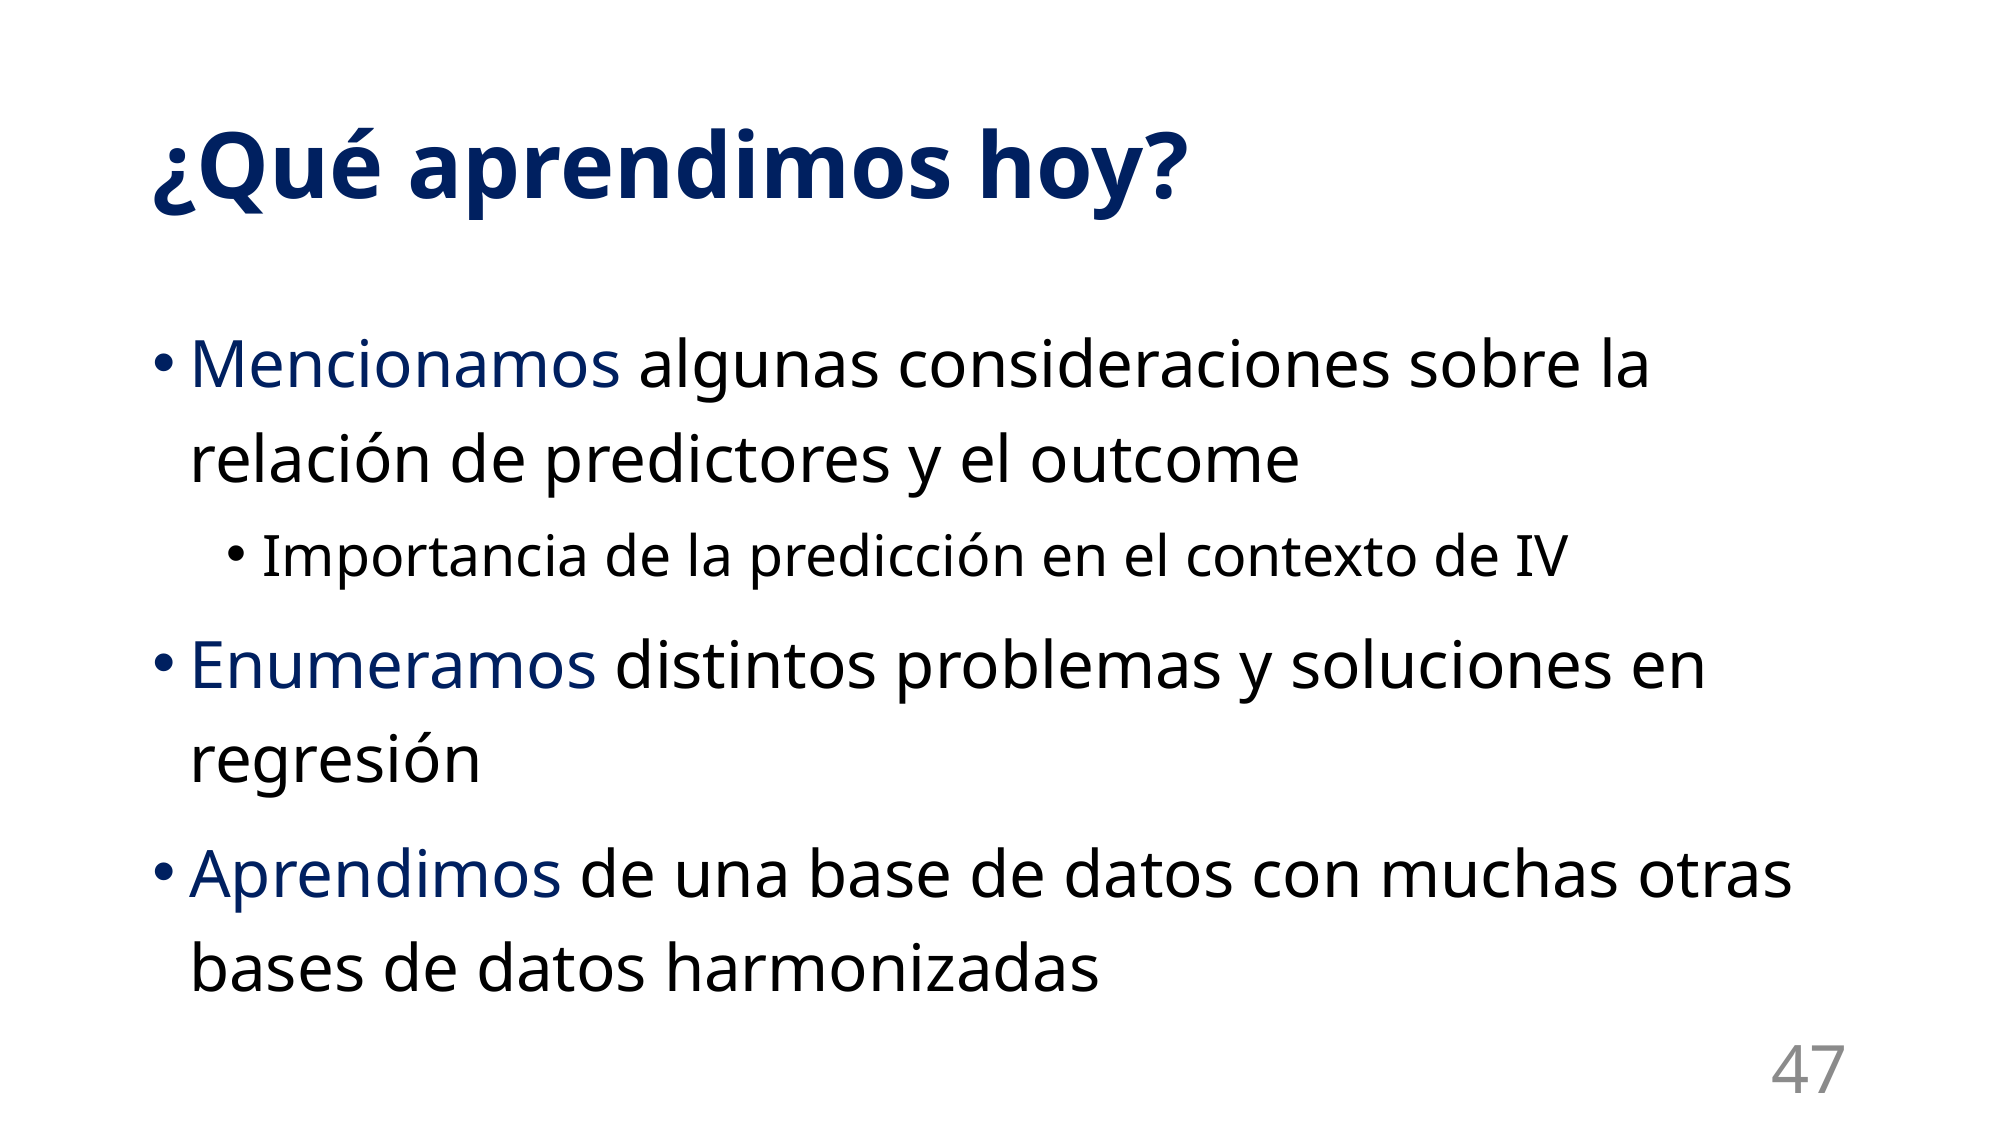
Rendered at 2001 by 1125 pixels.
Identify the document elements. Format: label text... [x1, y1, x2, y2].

list Mencionamos algunas consideraciones sobre la relación de predictores y el outcome Importancia de la predicción en el contexto de IV Enumeramos distintos problemas y soluciones en regresión Aprendimos de una base de datos con muchas otras bases de datos harmonizadas [137, 299, 1863, 1014]
slide_number 47 [1412, 1042, 1863, 1103]
title ¿Qué aprendimos hoy? [137, 59, 1863, 278]
